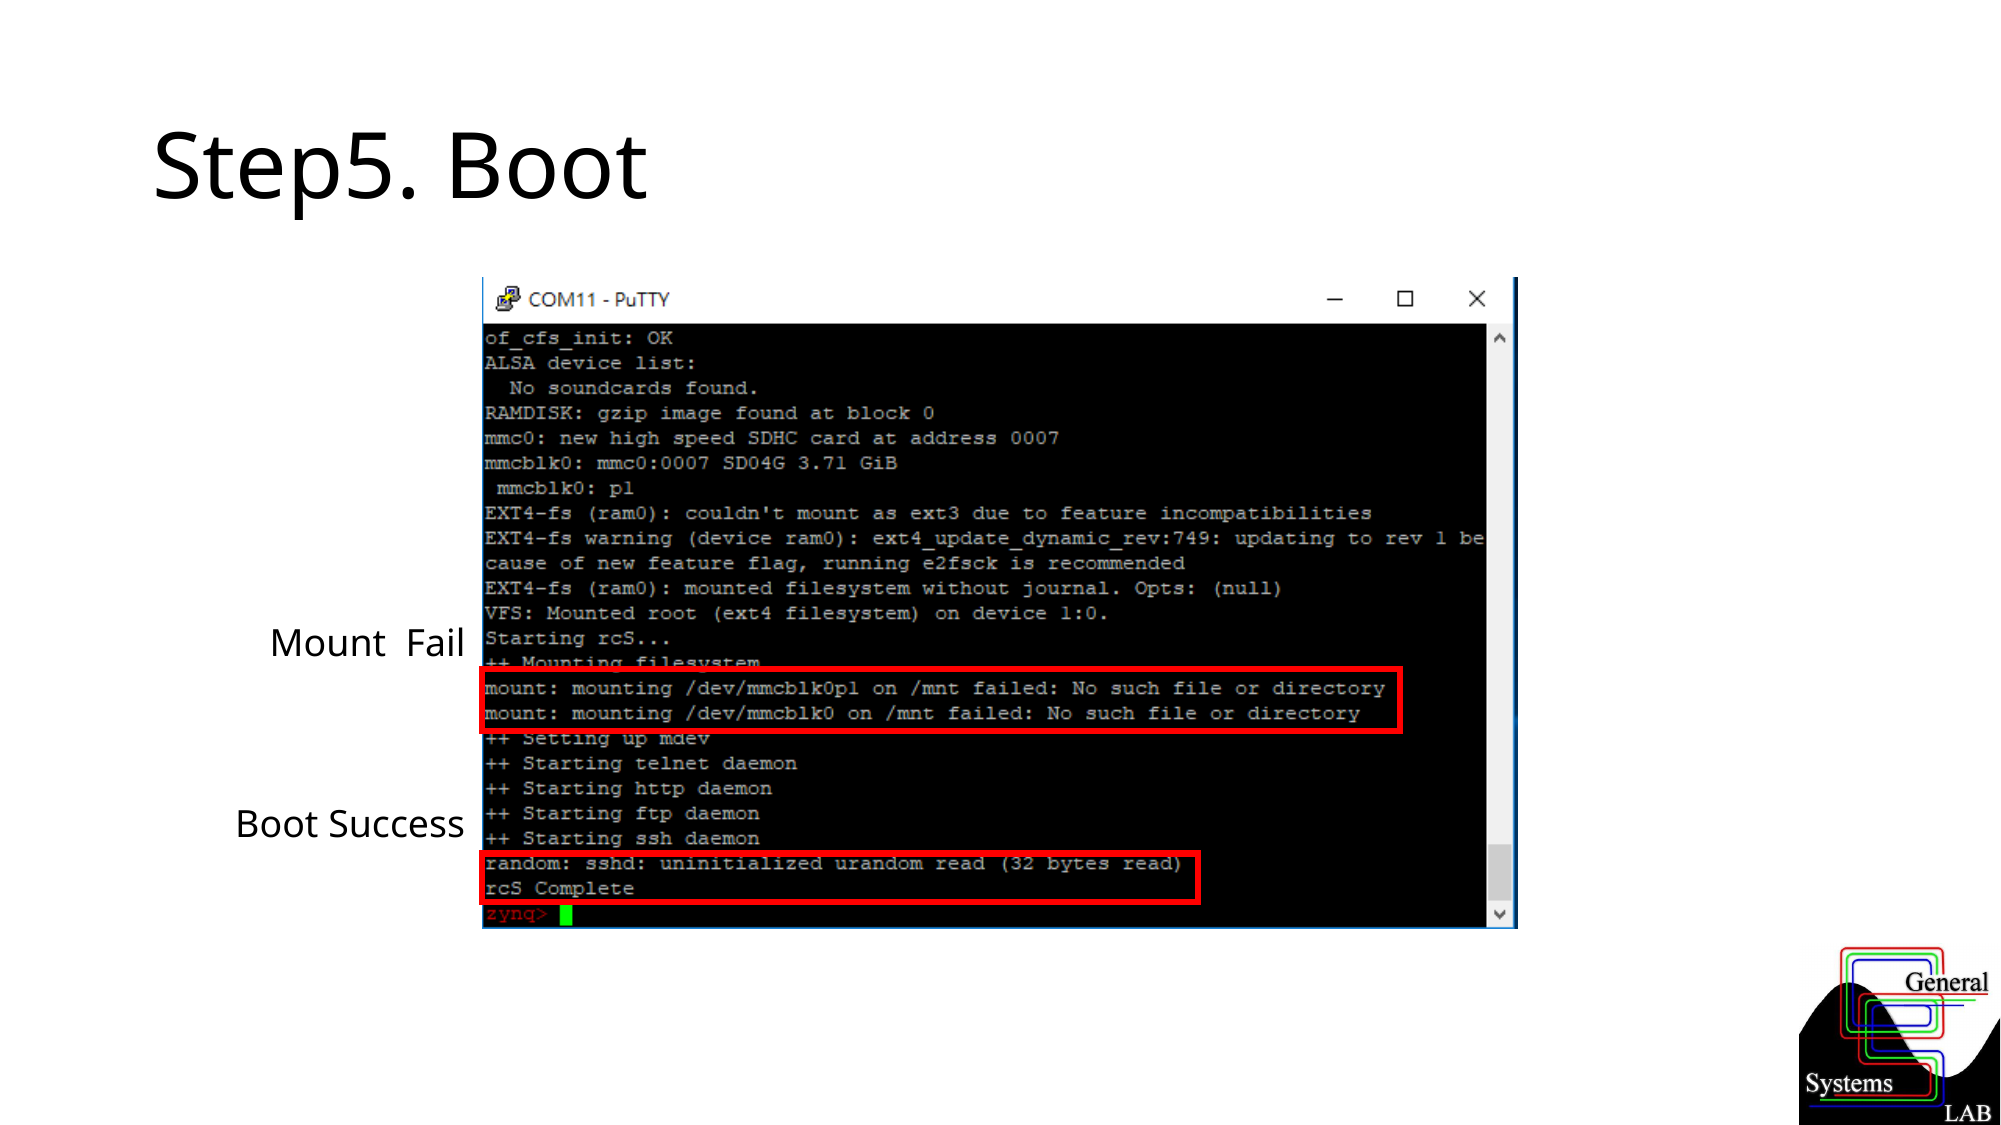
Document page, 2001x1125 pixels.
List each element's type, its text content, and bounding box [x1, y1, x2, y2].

text_box Mount Fail [254, 612, 481, 672]
title Step5. Boot [137, 59, 1863, 278]
picture [1799, 943, 2001, 1125]
picture [481, 277, 1518, 929]
text_box Boot Success [220, 792, 481, 853]
